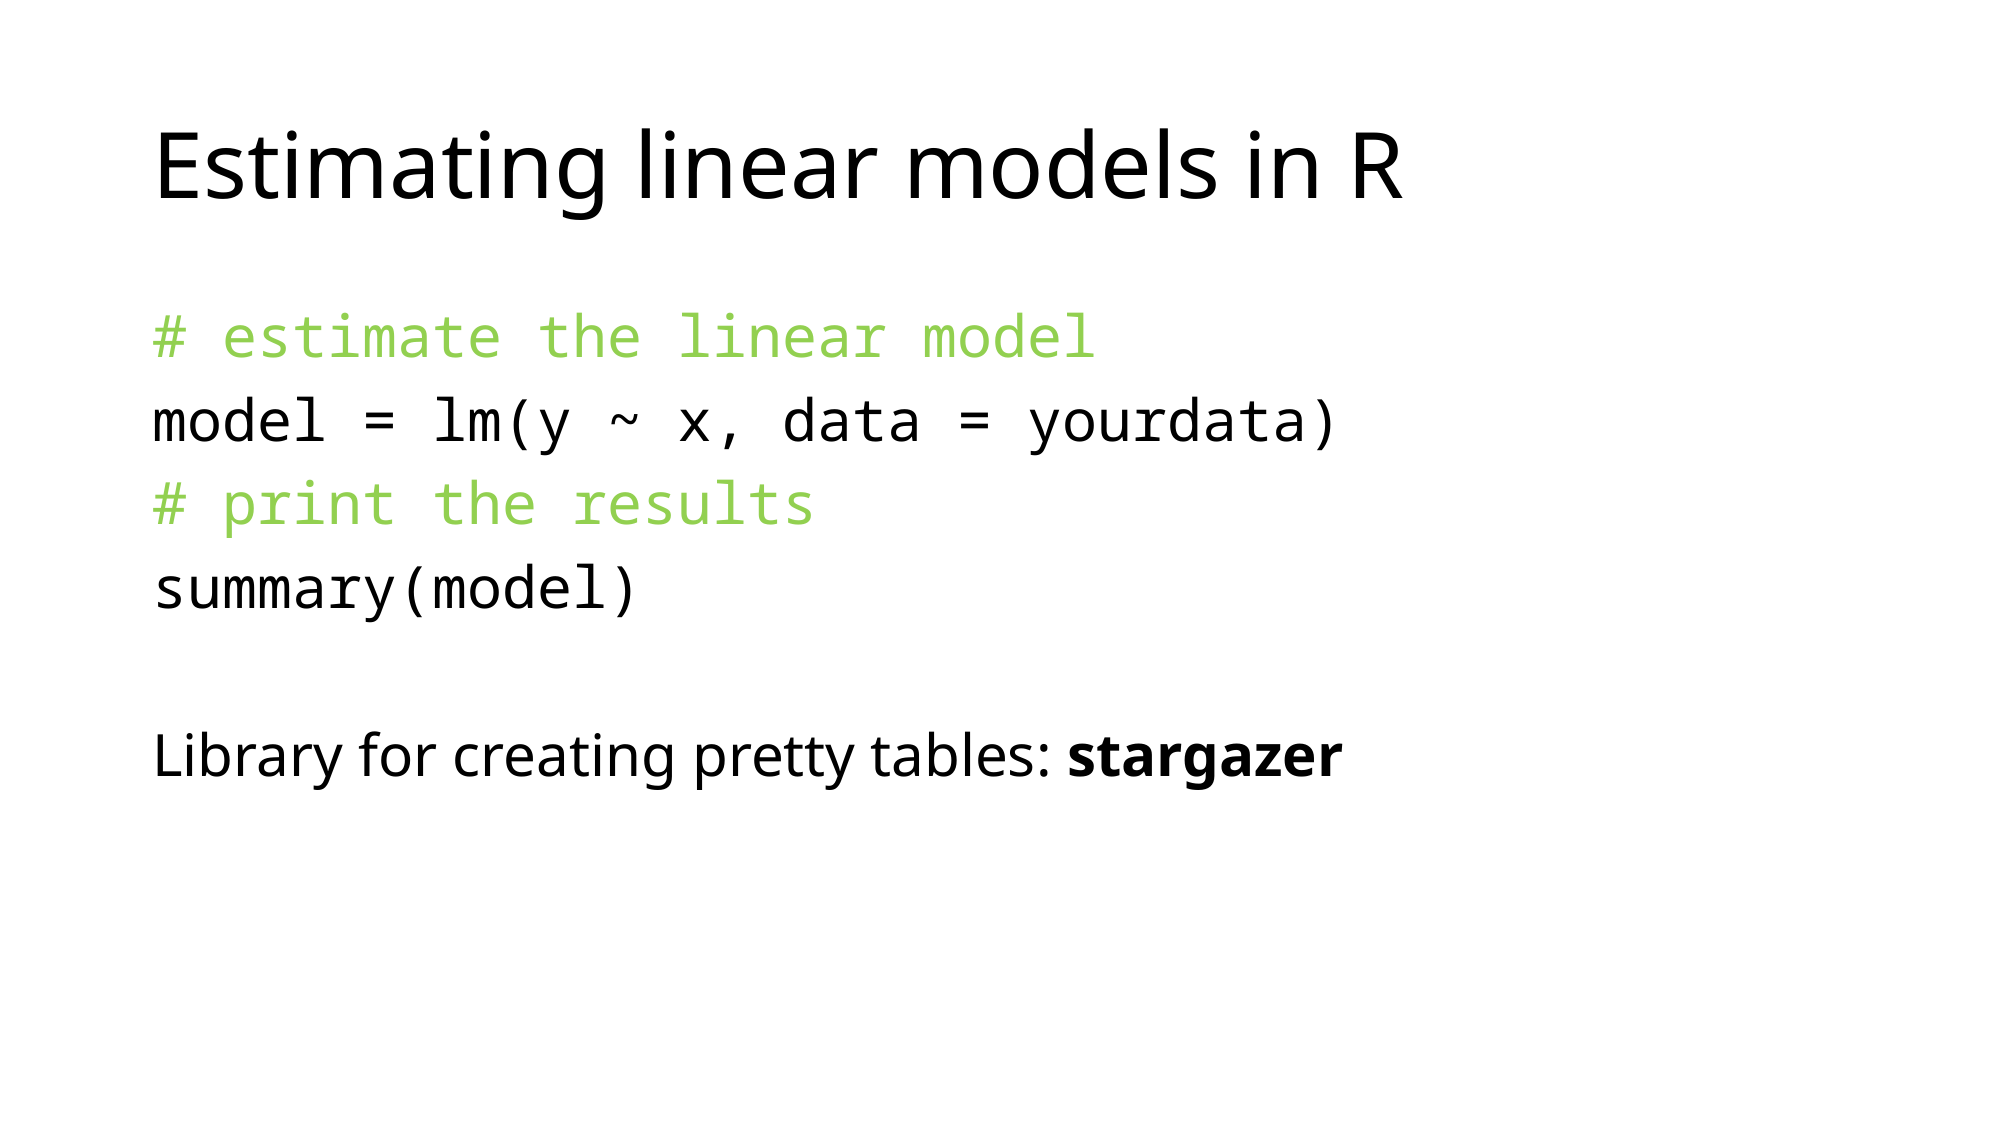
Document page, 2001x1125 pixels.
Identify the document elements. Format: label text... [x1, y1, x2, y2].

title Estimating linear models in R [137, 59, 1863, 278]
list # estimate the linear model model = lm(y ~ x, data = yourdata) # print the results summary(model) Library for creating pretty tables: stargazer [137, 299, 1863, 1014]
